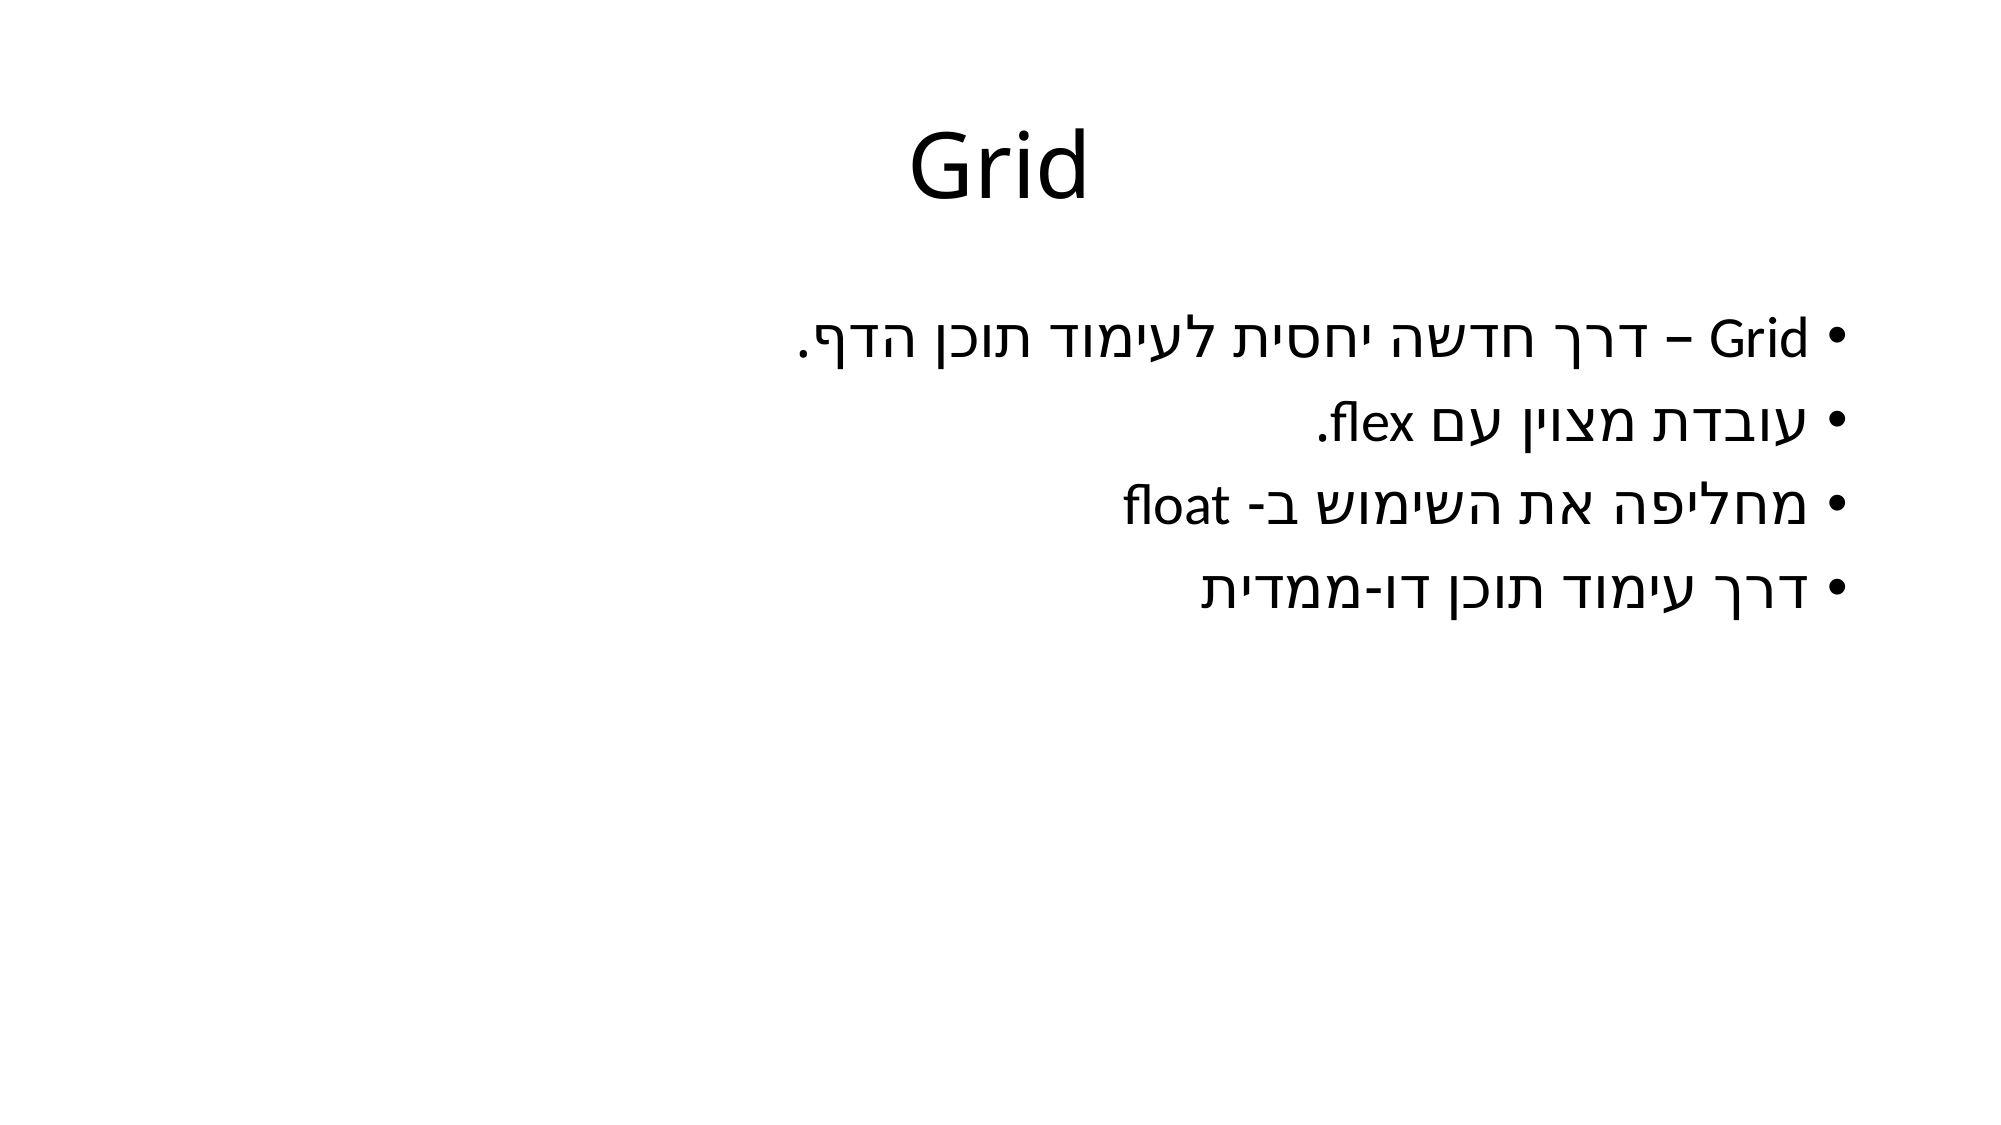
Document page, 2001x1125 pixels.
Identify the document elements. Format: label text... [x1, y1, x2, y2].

list Grid – דרך חדשה יחסית לעימוד תוכן הדף. עובדת מצוין עם flex. מחליפה את השימוש ב- float דרך עימוד תוכן דו-ממדית [137, 299, 1863, 1014]
title Grid [137, 59, 1863, 278]
